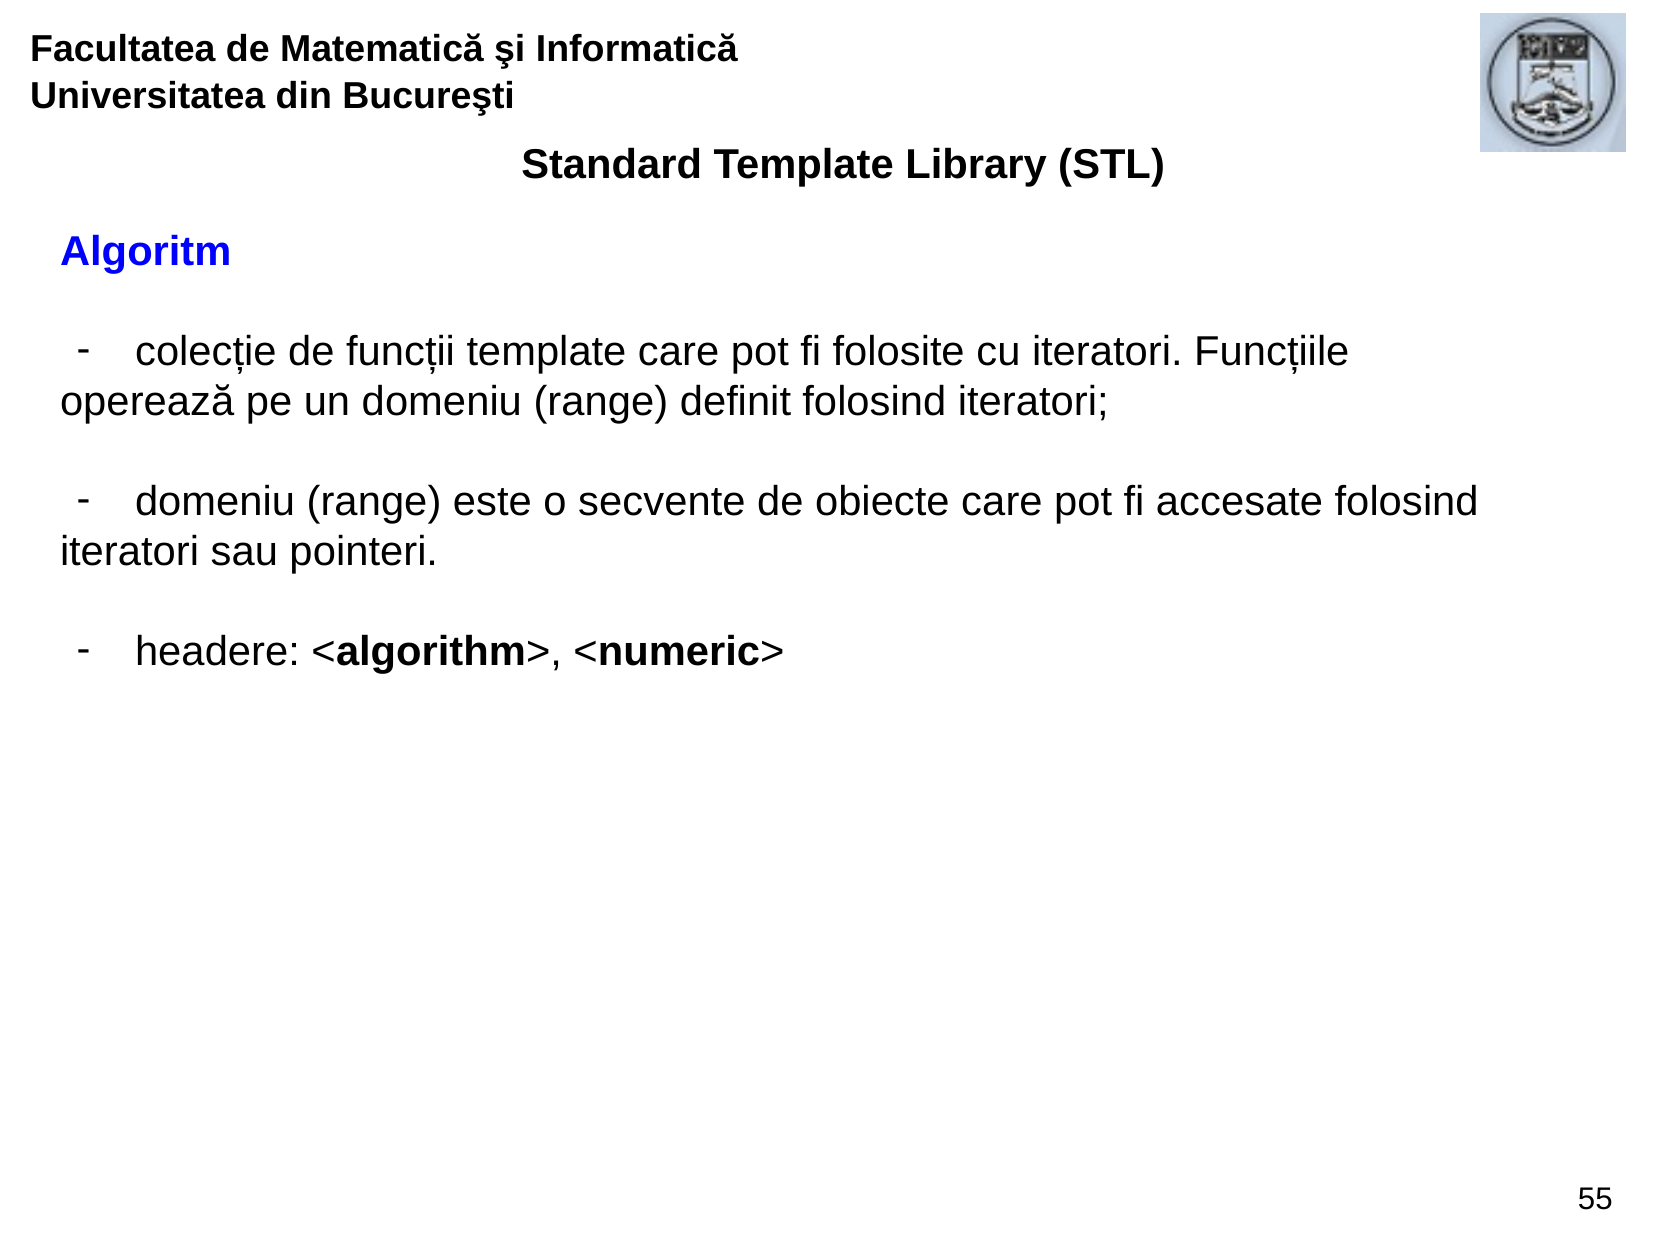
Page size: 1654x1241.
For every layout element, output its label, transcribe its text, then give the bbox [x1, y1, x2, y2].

text_box 55 [1524, 1158, 1630, 1225]
picture [1480, 13, 1626, 152]
text_box Algoritm colecție de funcții template care pot fi folosite cu iteratori. Funcțiile operează pe un domeniu (range) definit folosind iteratori; domeniu (range) este o secvente de obiecte care pot fi accesate folosind iteratori sau pointeri. headere: <algorithm>, <numeric> [45, 208, 1609, 757]
text_box Standard Template Library (STL) [293, 135, 1394, 208]
text_box Facultatea de Matematică şi Informatică Universitatea din Bucureşti [13, 13, 841, 122]
